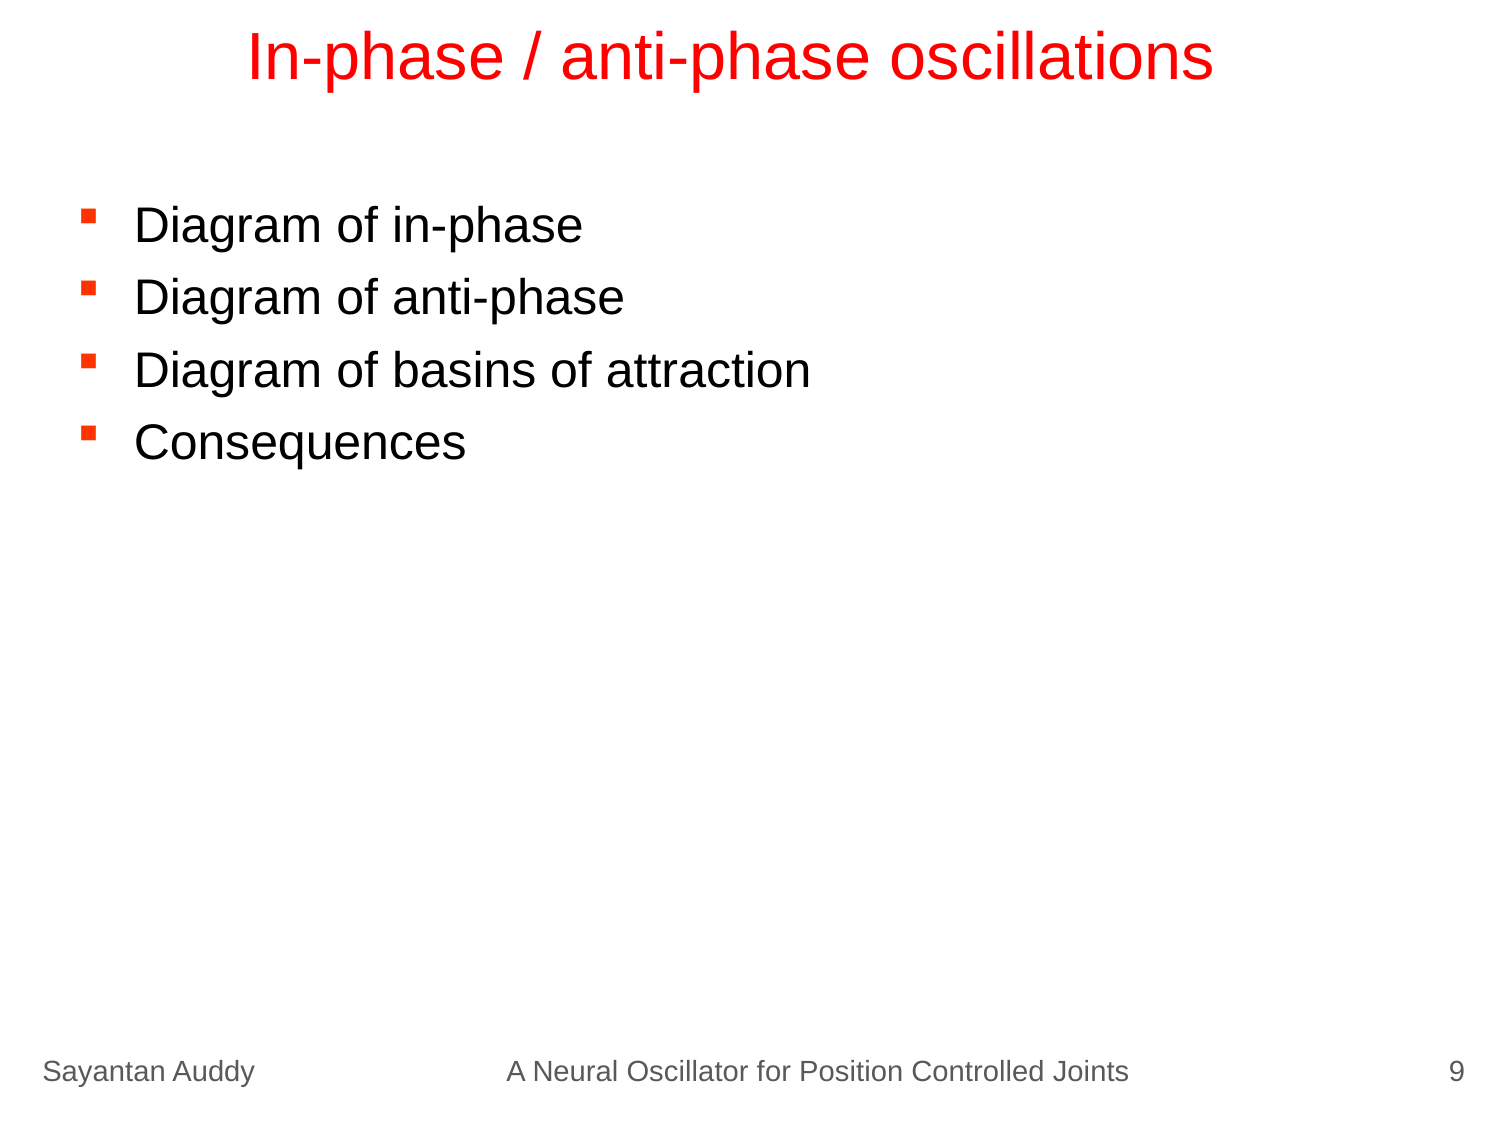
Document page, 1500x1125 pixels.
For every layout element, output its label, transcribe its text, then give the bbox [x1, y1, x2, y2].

slide_number Sayantan Auddy [0, 1031, 298, 1110]
list Diagram of in-phase Diagram of anti-phase Diagram of basins of attraction Consequences [62, 185, 1475, 985]
slide_number 9 [1371, 1031, 1481, 1110]
title In-phase / anti-phase oscillations [24, 5, 1438, 143]
footer A Neural Oscillator for Position Controlled Joints [308, 1031, 1329, 1110]
